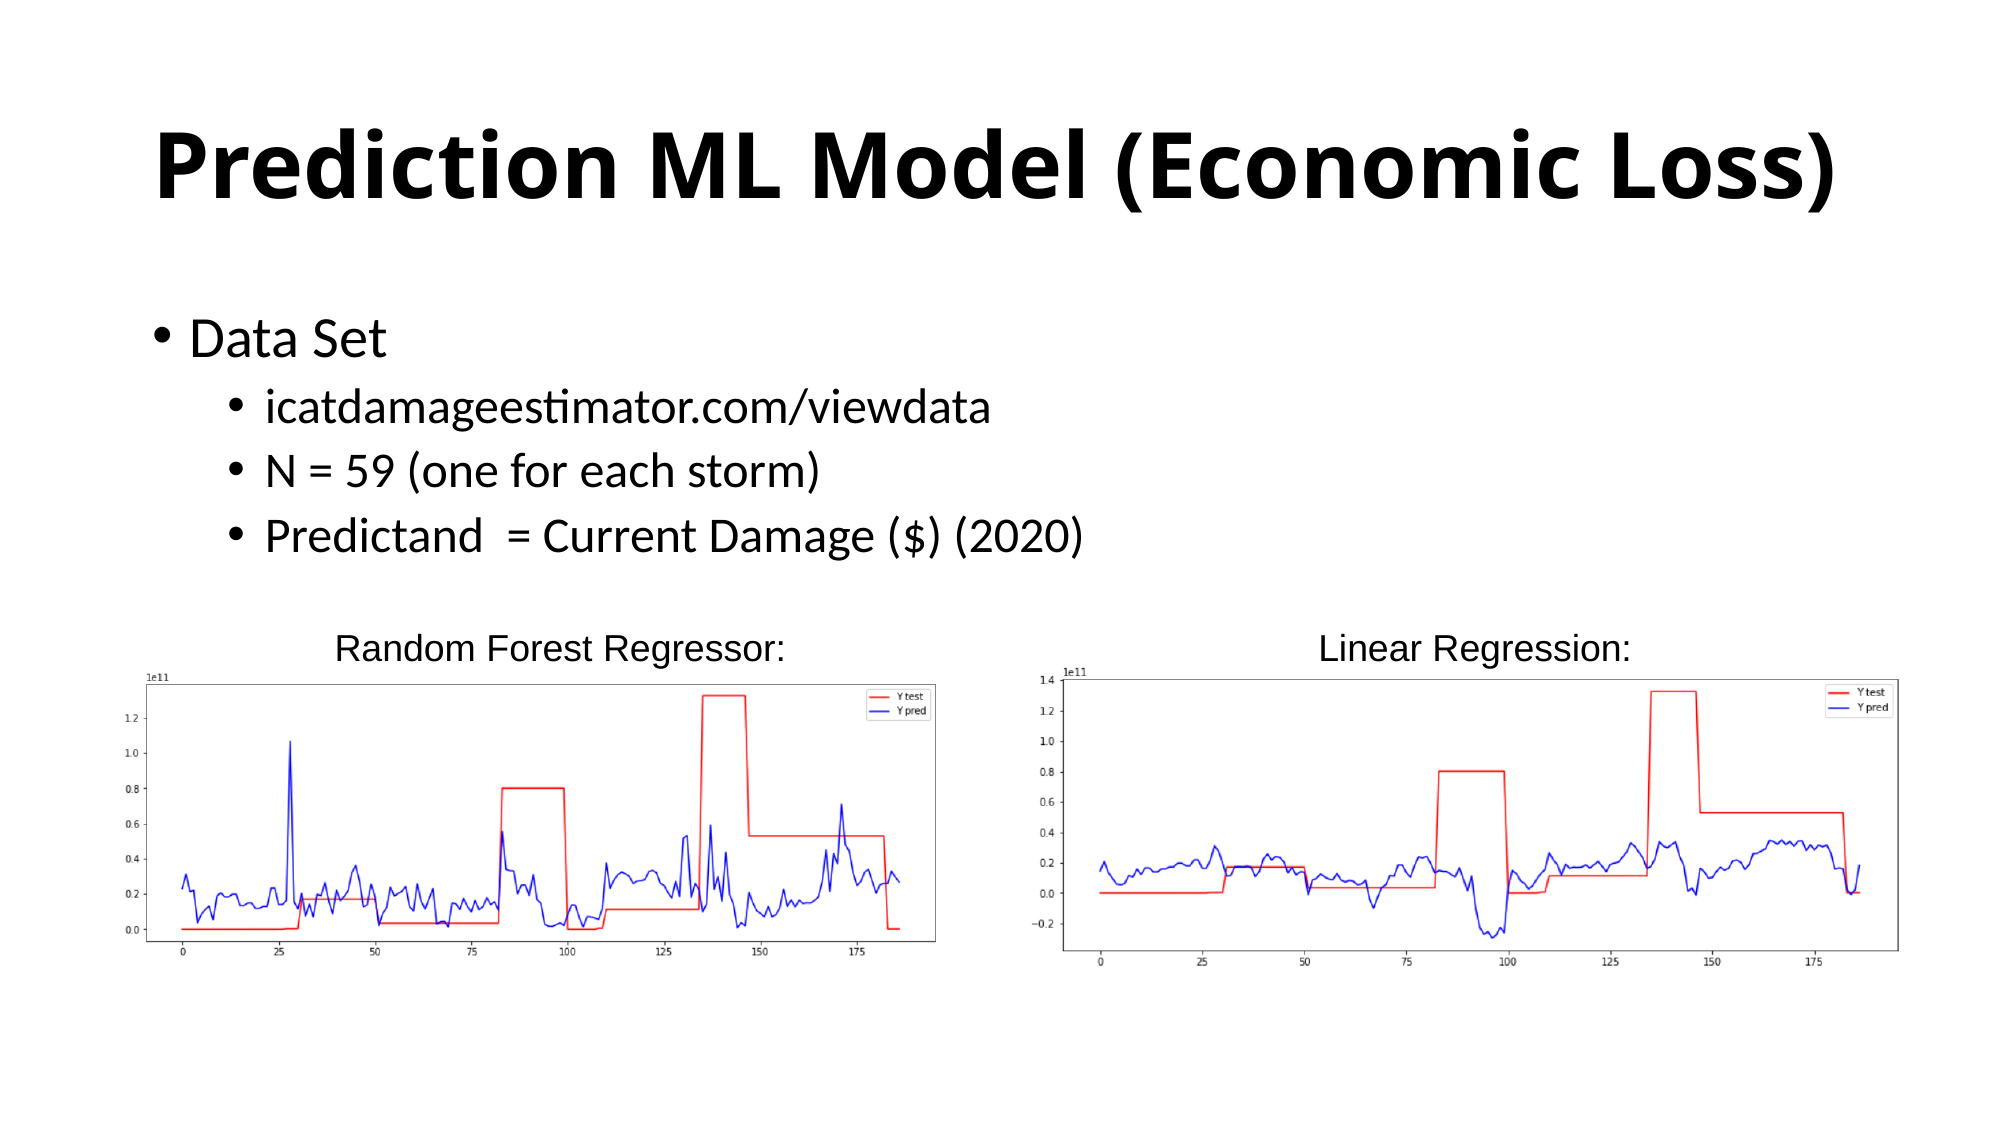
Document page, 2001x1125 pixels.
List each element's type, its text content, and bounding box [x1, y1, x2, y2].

text_box Linear Regression: [1228, 616, 2000, 767]
list Data Set icatdamageestimator.com/viewdata N = 59 (one for each storm) Predictand = Current Damage ($) (2020) [137, 299, 1863, 1014]
picture [106, 656, 954, 974]
picture [1029, 656, 1913, 987]
title Prediction ML Model (Economic Loss) [137, 59, 1863, 278]
text_box Random Forest Regressor: [244, 616, 971, 767]
